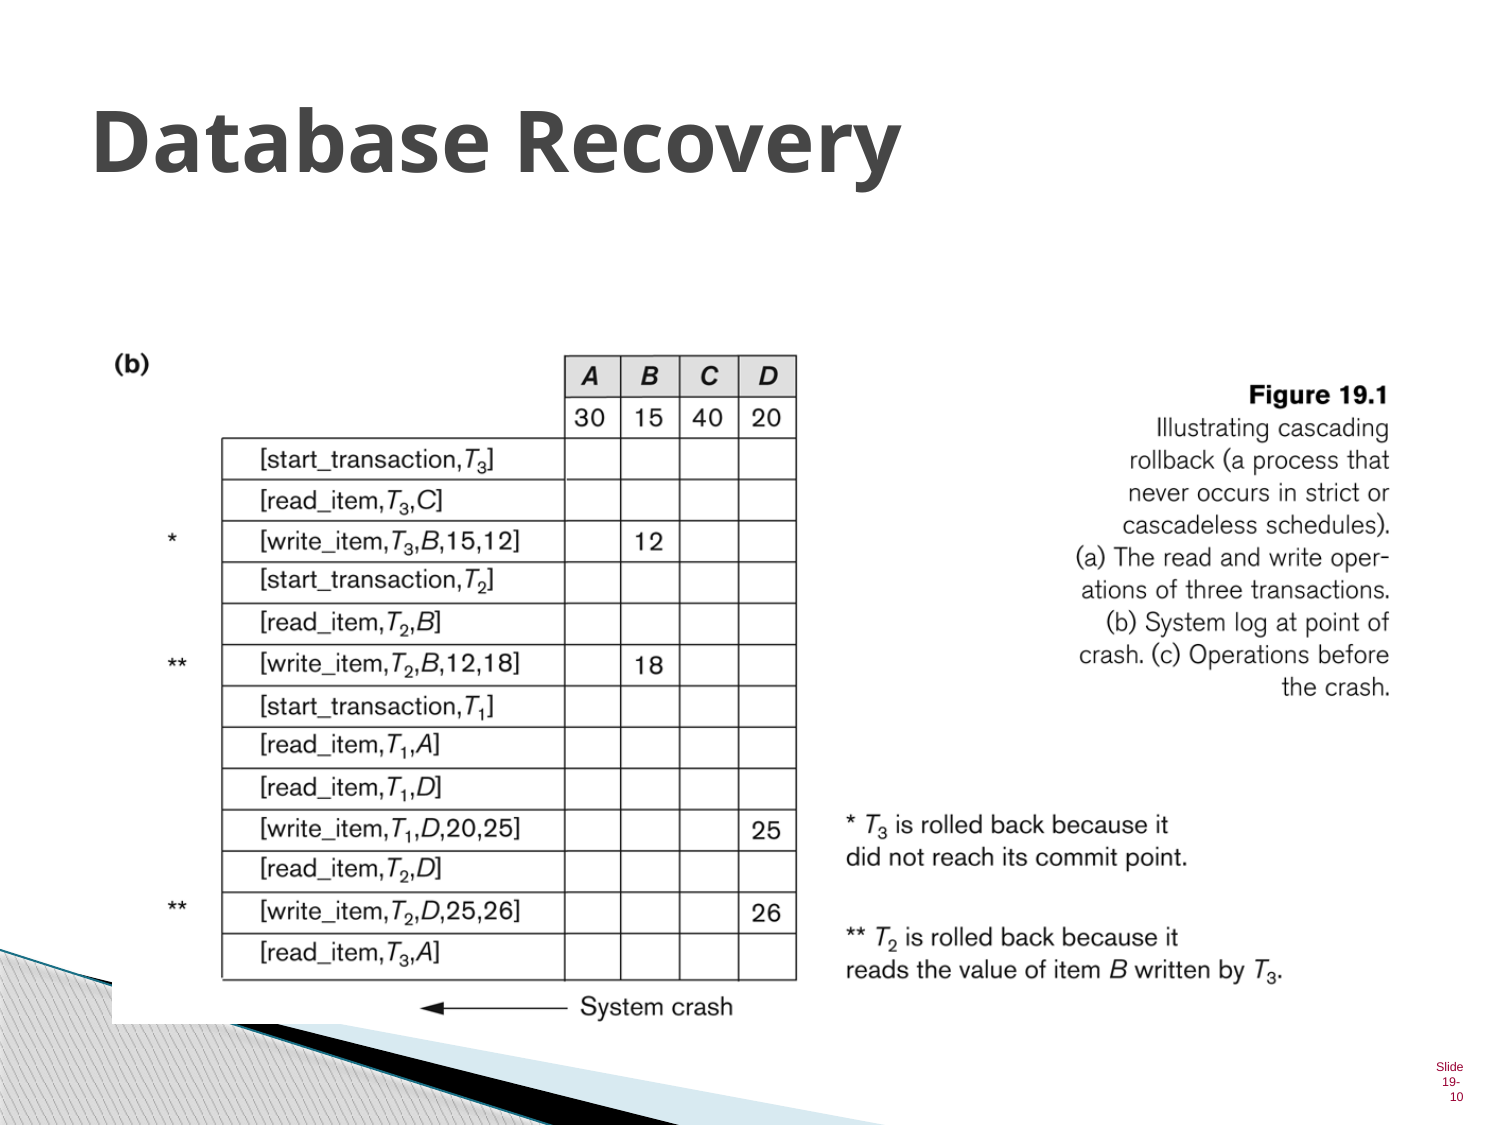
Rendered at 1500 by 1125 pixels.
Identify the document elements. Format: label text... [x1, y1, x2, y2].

picture [112, 349, 1390, 1025]
slide_number Slide 19- 10 [1418, 1051, 1479, 1112]
title Database Recovery [75, 45, 1425, 233]
